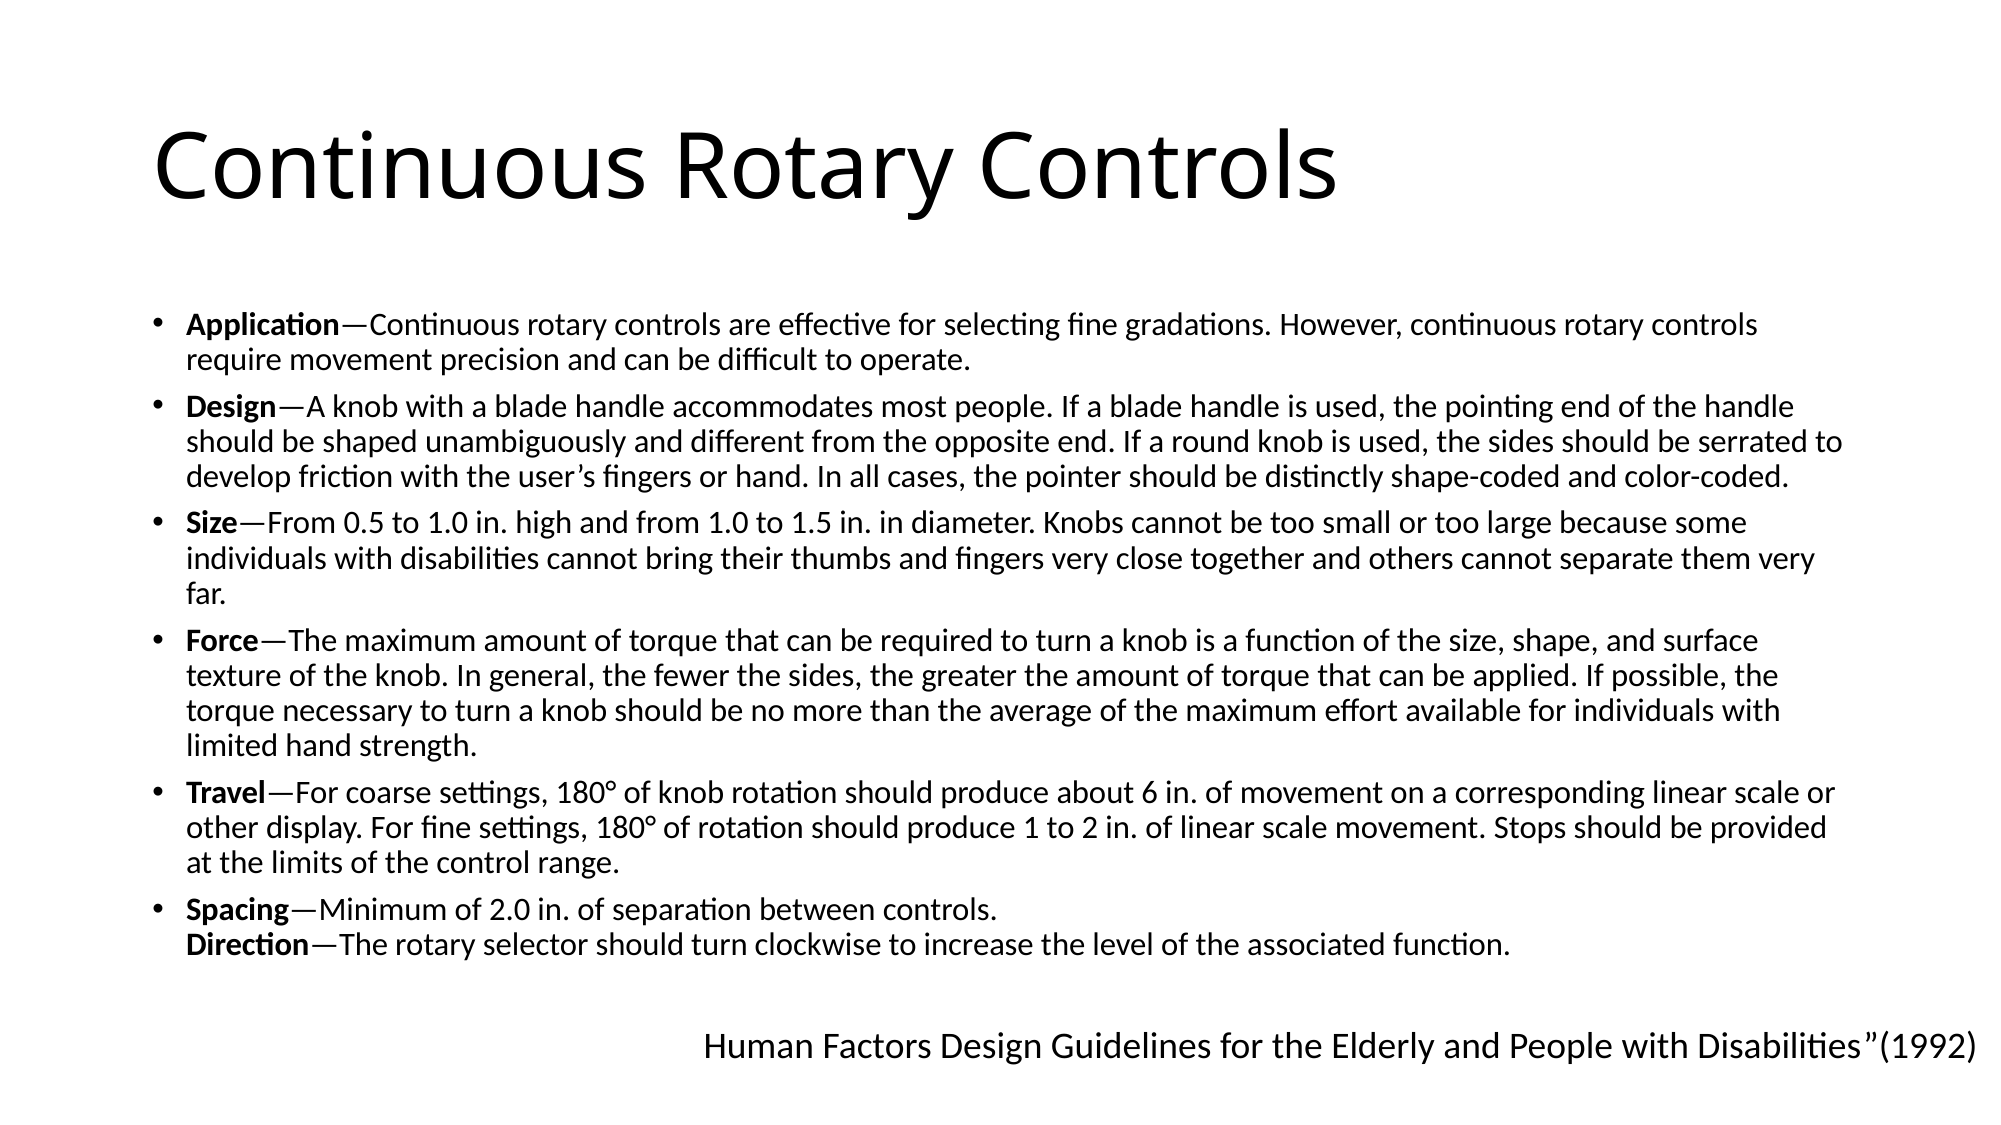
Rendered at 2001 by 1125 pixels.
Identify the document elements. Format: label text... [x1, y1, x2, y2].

title Continuous Rotary Controls [137, 59, 1863, 278]
list Application—Continuous rotary controls are effective for selecting fine gradations. However, continuous rotary controls require movement precision and can be difficult to operate. Design—A knob with a blade handle accommodates most people. If a blade handle is used, the pointing end of the handle should be shaped unambiguously and different from the opposite end. If a round knob is used, the sides should be serrated to develop friction with the user’s fingers or hand. In all cases, the pointer should be distinctly shape-coded and color-coded. Size—From 0.5 to 1.0 in. high and from 1.0 to 1.5 in. in diameter. Knobs cannot be too small or too large because some individuals with disabilities cannot bring their thumbs and fingers very close together and others cannot separate them very far. Force—The maximum amount of torque that can be required to turn a knob is a function of the size, shape, and surface texture of the knob. In general, the fewer the sides, the greater the amount of torque that can be applied. If possible, the torque necessary to turn a knob should be no more than the average of the maximum effort available for individuals with limited hand strength. Travel—For coarse settings, 180° of knob rotation should produce about 6 in. of movement on a corresponding linear scale or other display. For fine settings, 180° of rotation should produce 1 to 2 in. of linear scale movement. Stops should be provided at the limits of the control range. Spacing—Minimum of 2.0 in. of separation between controls. Direction—The rotary selector should turn clockwise to increase the level of the associated function. [137, 299, 1863, 1014]
text_box Human Factors Design Guidelines for the Elderly and People with Disabilities”(1992) [688, 1013, 1993, 1073]
